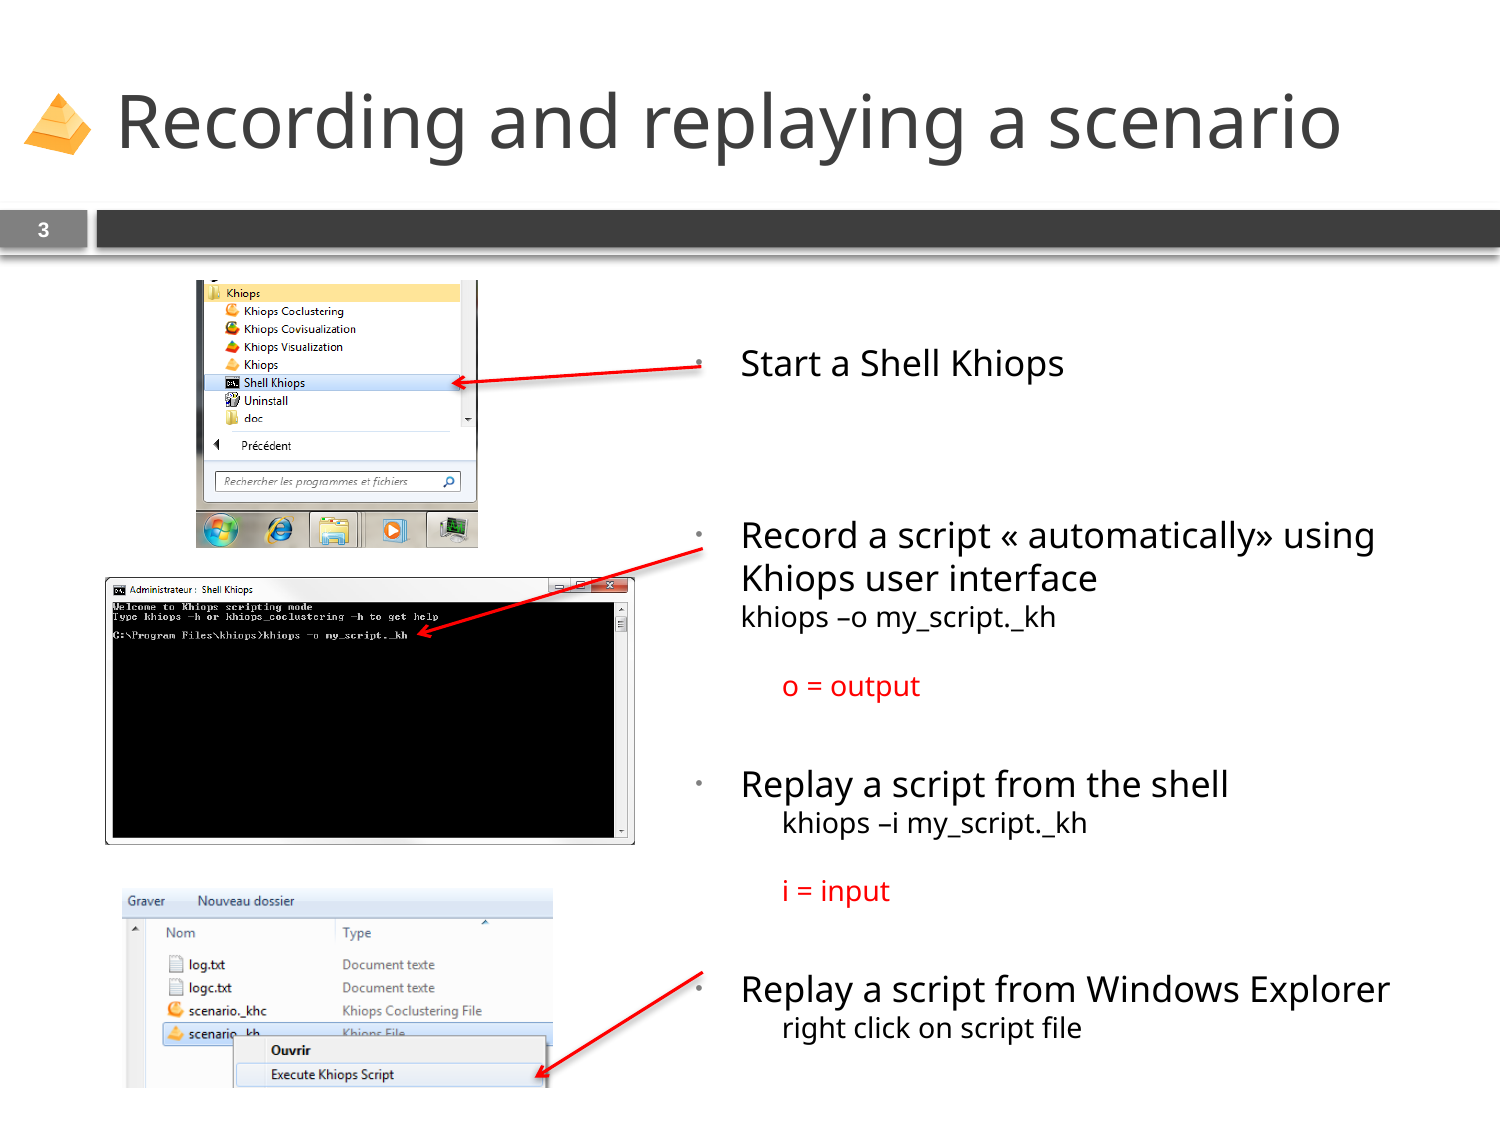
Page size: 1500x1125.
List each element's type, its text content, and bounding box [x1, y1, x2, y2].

slide_number 3 [0, 208, 88, 249]
title Recording and replaying a scenario [100, 37, 1438, 200]
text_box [451, 366, 702, 384]
list Start a Shell Khiops Record a script « automatically» using Khiops user interface khiops –o my_script._kh o = output Replay a script from the shell khiops –i my_script._kh i = input Replay a script from Windows Explorer right click on script file [663, 333, 1500, 1087]
picture [122, 888, 553, 1088]
picture [23, 89, 93, 156]
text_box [534, 971, 704, 1079]
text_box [416, 548, 704, 635]
picture [105, 577, 635, 846]
picture [195, 279, 478, 548]
